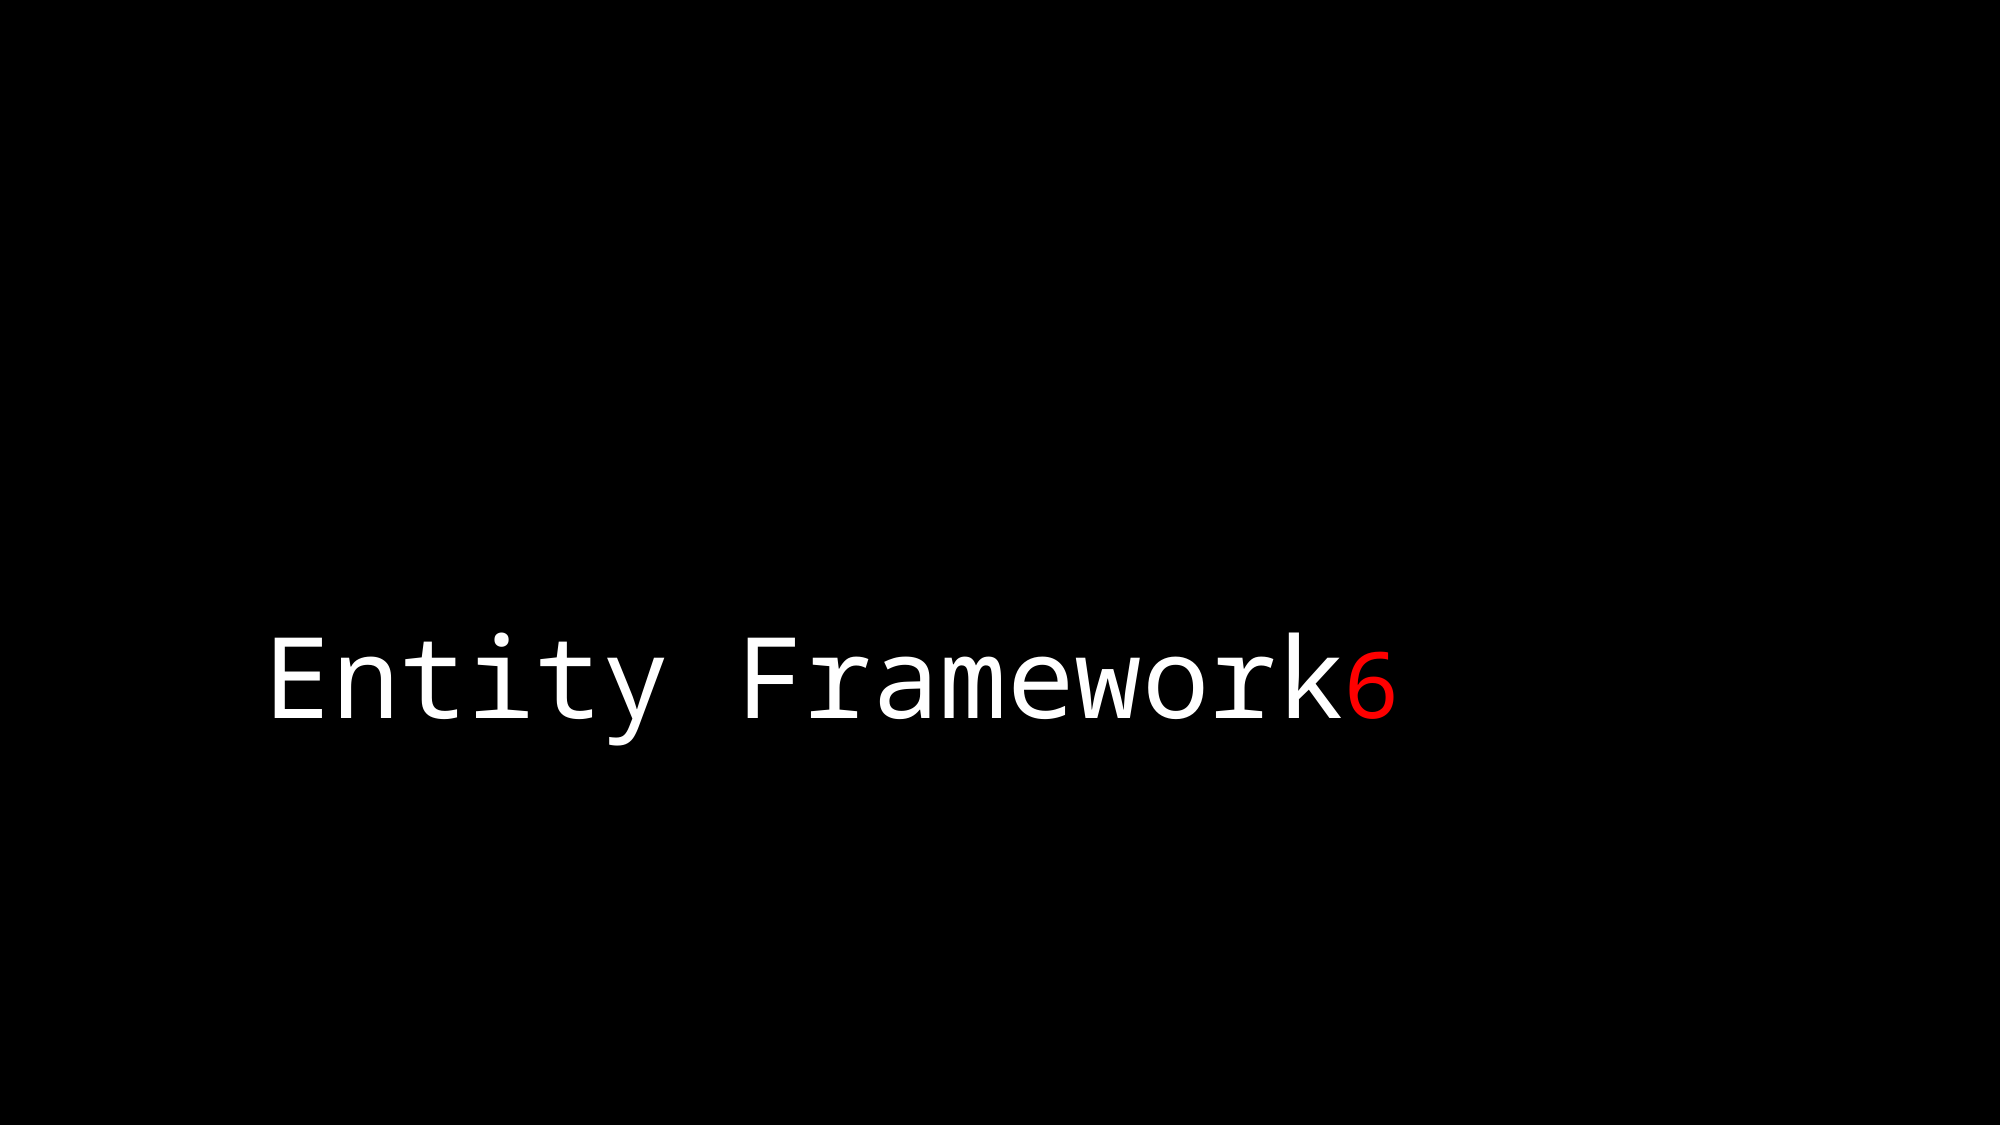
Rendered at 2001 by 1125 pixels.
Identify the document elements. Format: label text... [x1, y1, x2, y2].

title Entity Framework6 [249, 299, 1839, 750]
